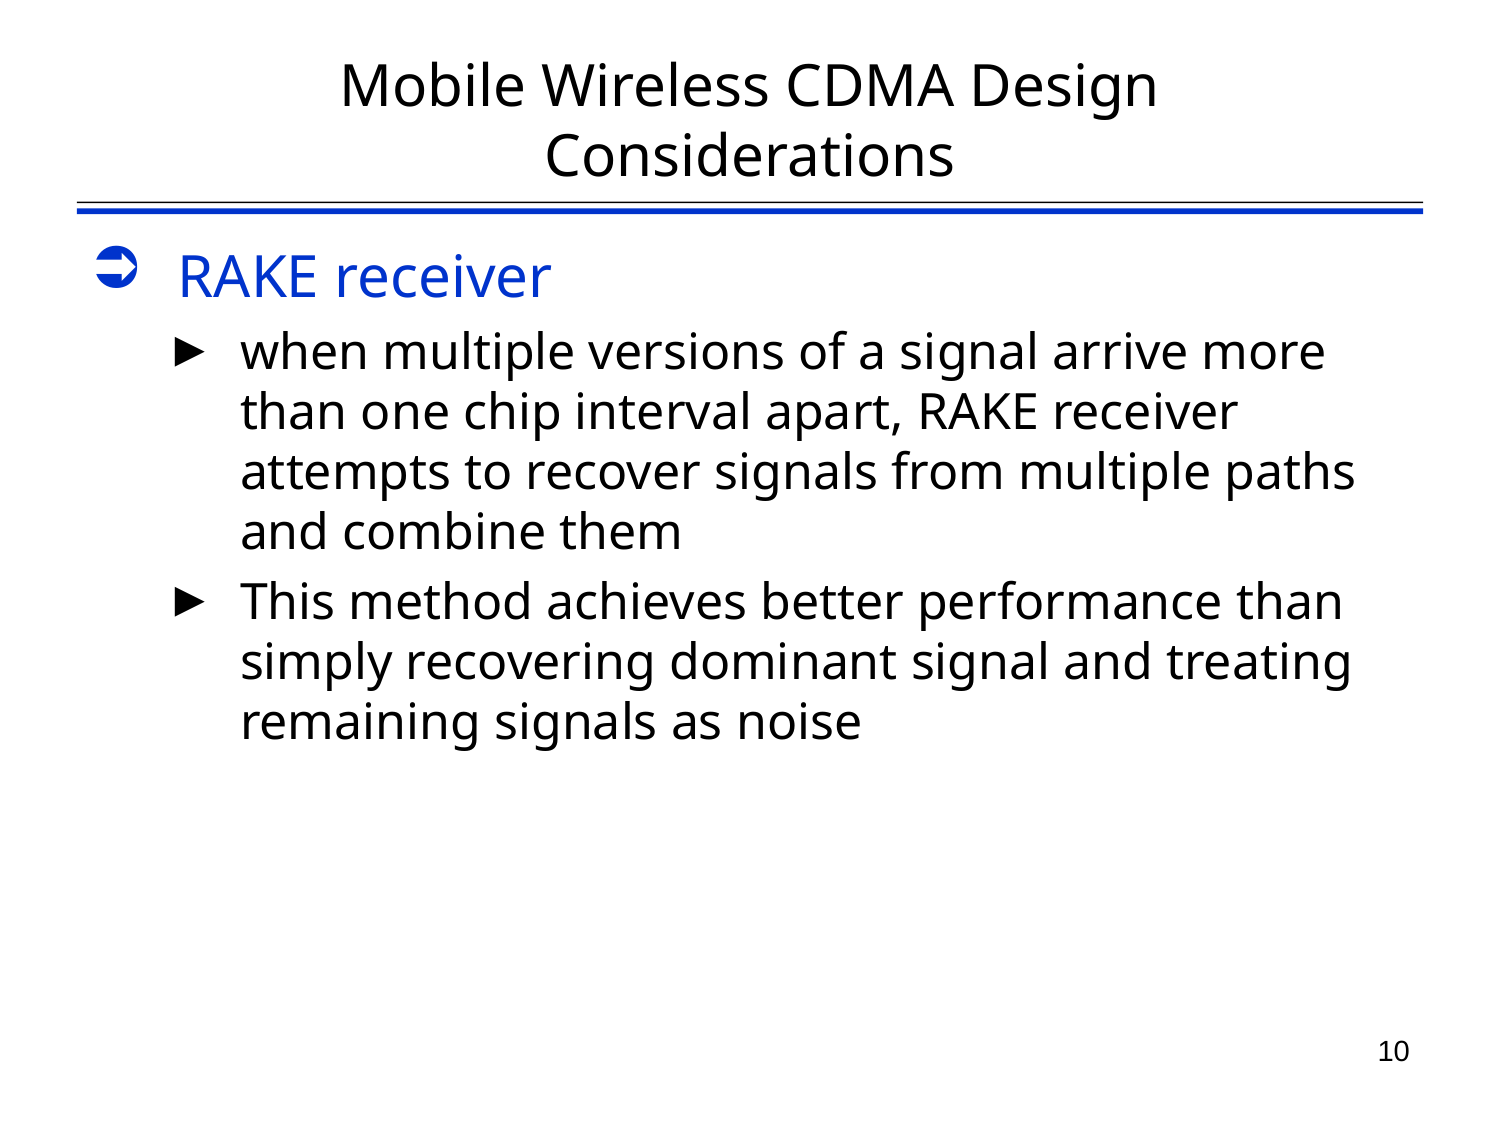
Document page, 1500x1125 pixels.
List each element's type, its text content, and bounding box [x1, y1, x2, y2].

text_box 11 [1074, 1024, 1425, 1103]
list RAKE receiver when multiple versions of a signal arrive more than one chip interval apart, RAKE receiver attempts to recover signals from multiple paths and combine them This method achieves better performance than simply recovering dominant signal and treating remaining signals as noise [75, 231, 1425, 1018]
title Mobile Wireless CDMA Design Considerations [75, 45, 1425, 191]
